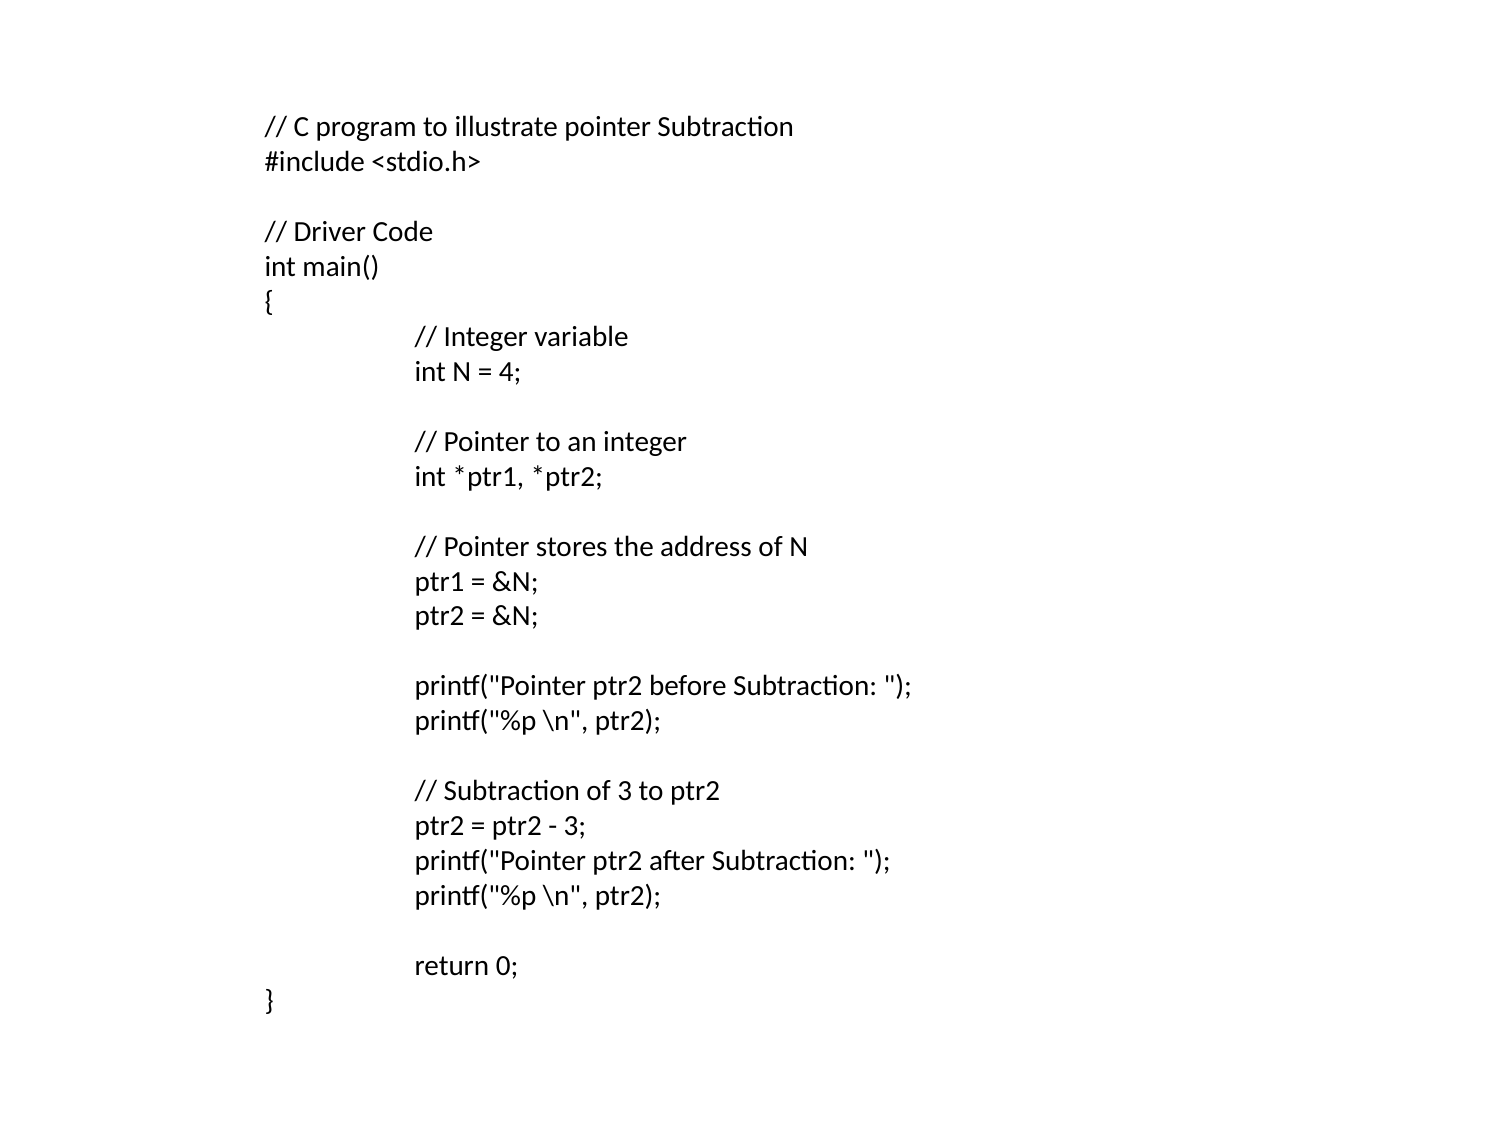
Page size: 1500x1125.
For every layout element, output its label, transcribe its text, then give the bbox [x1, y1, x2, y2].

text_box // C program to illustrate pointer Subtraction #include <stdio.h> // Driver Code int main() { // Integer variable int N = 4; // Pointer to an integer int *ptr1, *ptr2; // Pointer stores the address of N ptr1 = &N; ptr2 = &N; printf("Pointer ptr2 before Subtraction: "); printf("%p \n", ptr2); // Subtraction of 3 to ptr2 ptr2 = ptr2 - 3; printf("Pointer ptr2 after Subtraction: "); printf("%p \n", ptr2); return 0; } [249, 99, 1000, 1024]
